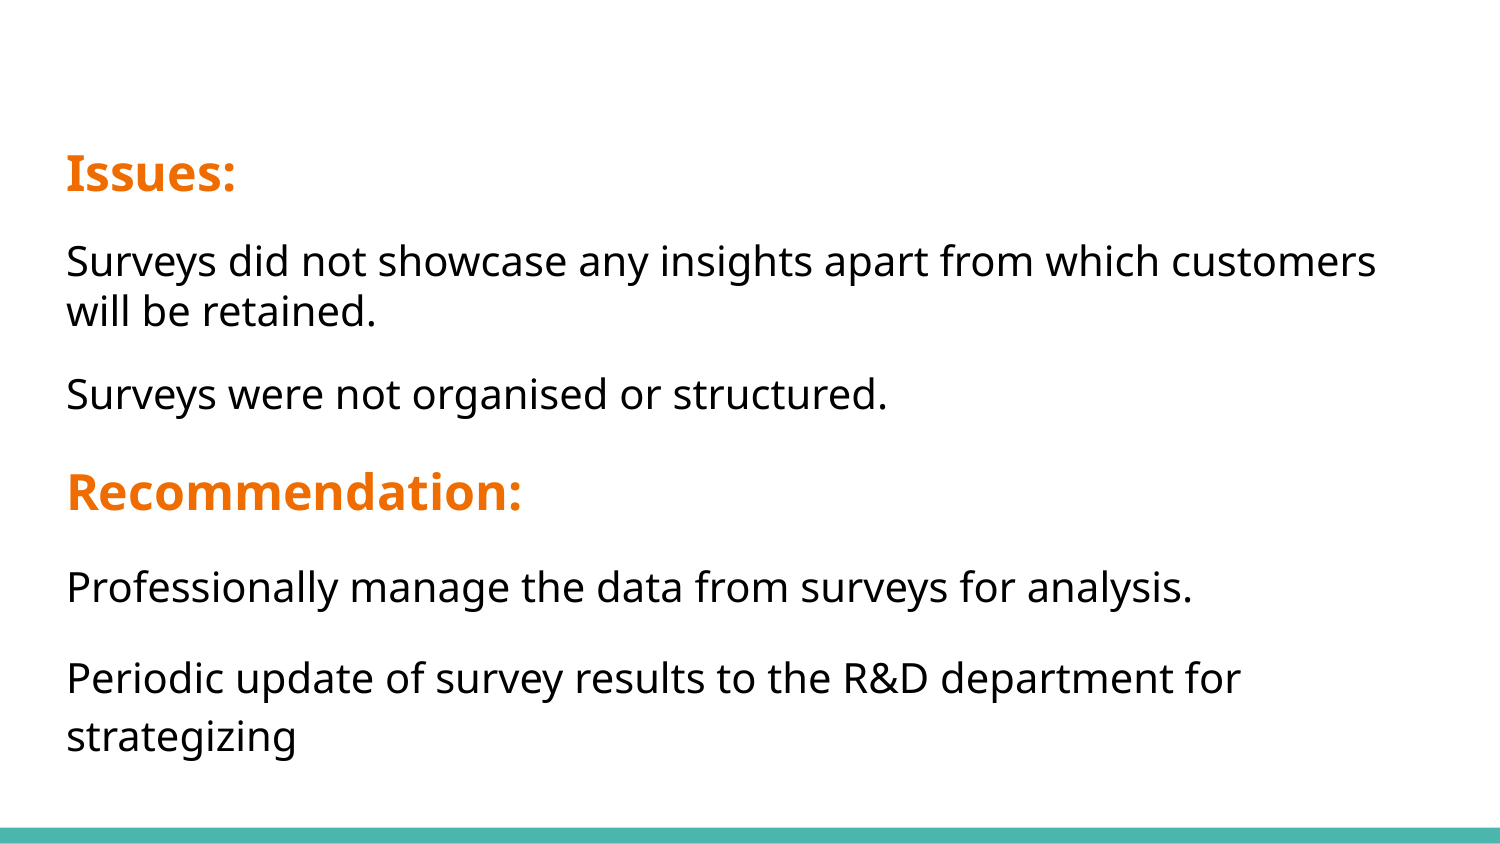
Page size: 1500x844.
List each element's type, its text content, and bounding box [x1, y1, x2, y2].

list Issues: Surveys did not showcase any insights apart from which customers will be retained. Surveys were not organised or structured. Recommendation: Professionally manage the data from surveys for analysis. Periodic update of survey results to the R&D department for strategizing [51, 117, 1449, 844]
